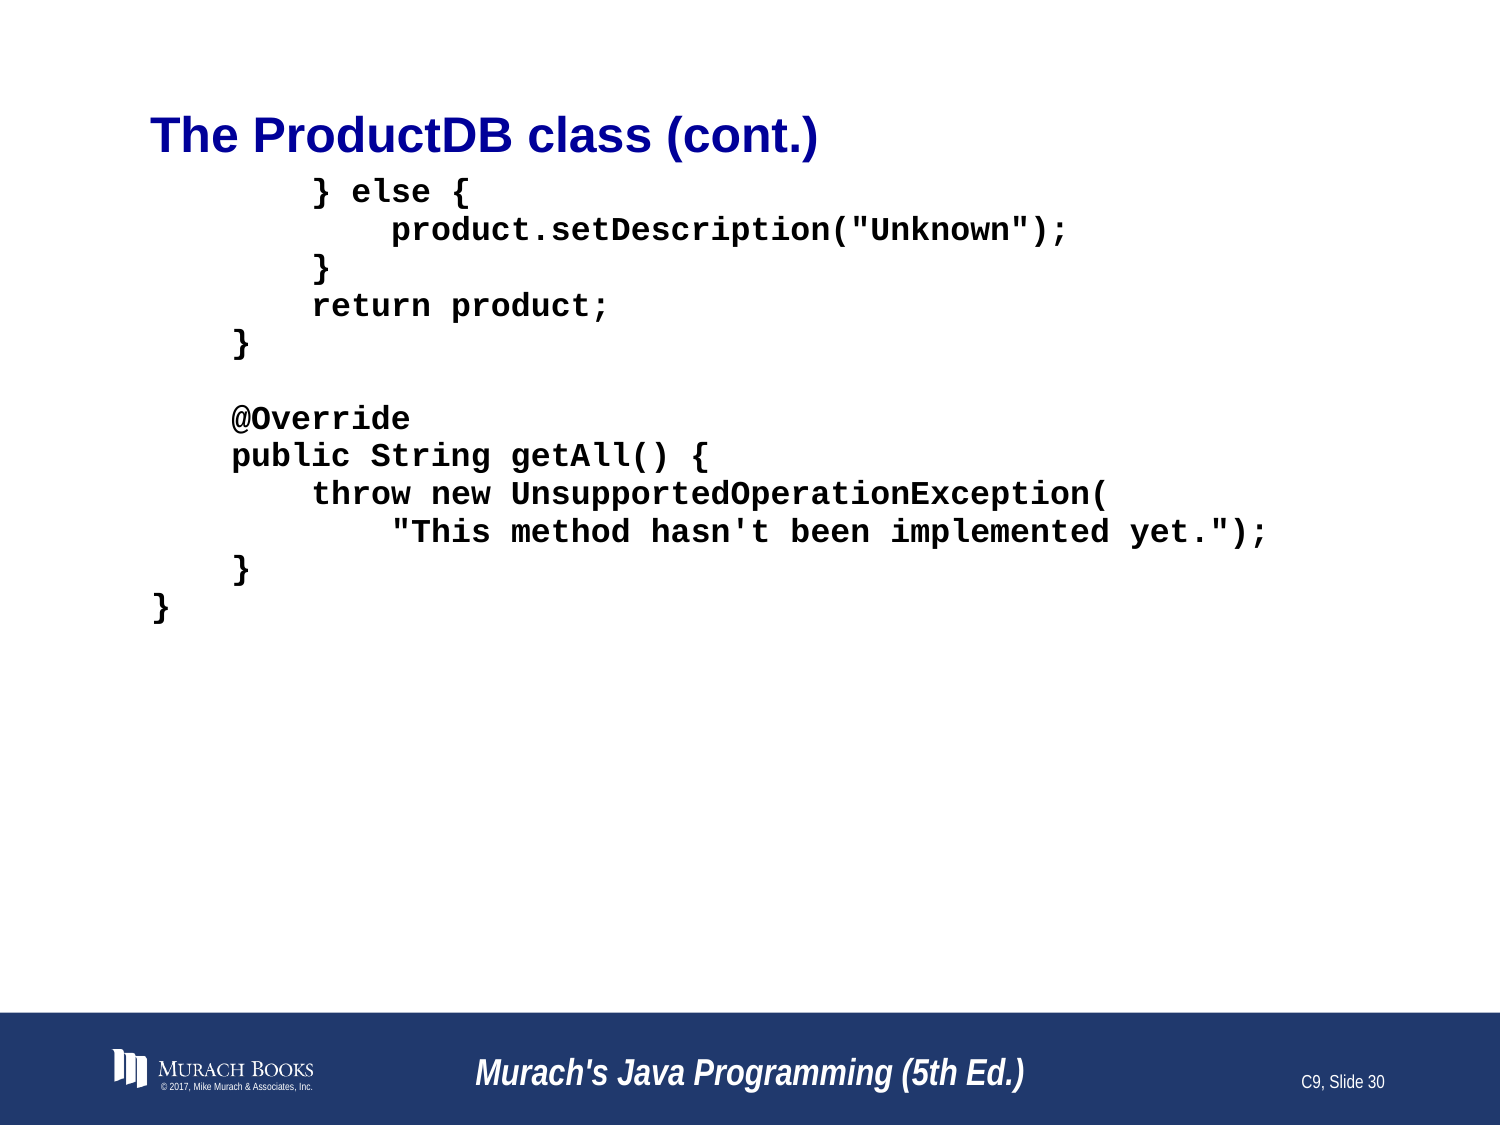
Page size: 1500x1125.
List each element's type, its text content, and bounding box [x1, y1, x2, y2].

slide_number Murach's Java Programming (5th Ed.) [463, 1025, 1050, 1100]
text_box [150, 174, 1350, 647]
slide_number C9, Slide 30 [1087, 1025, 1400, 1100]
title The ProductDB class (cont.) [150, 102, 1350, 164]
footer © 2017, Mike Murach & Associates, Inc. [12, 1025, 463, 1100]
